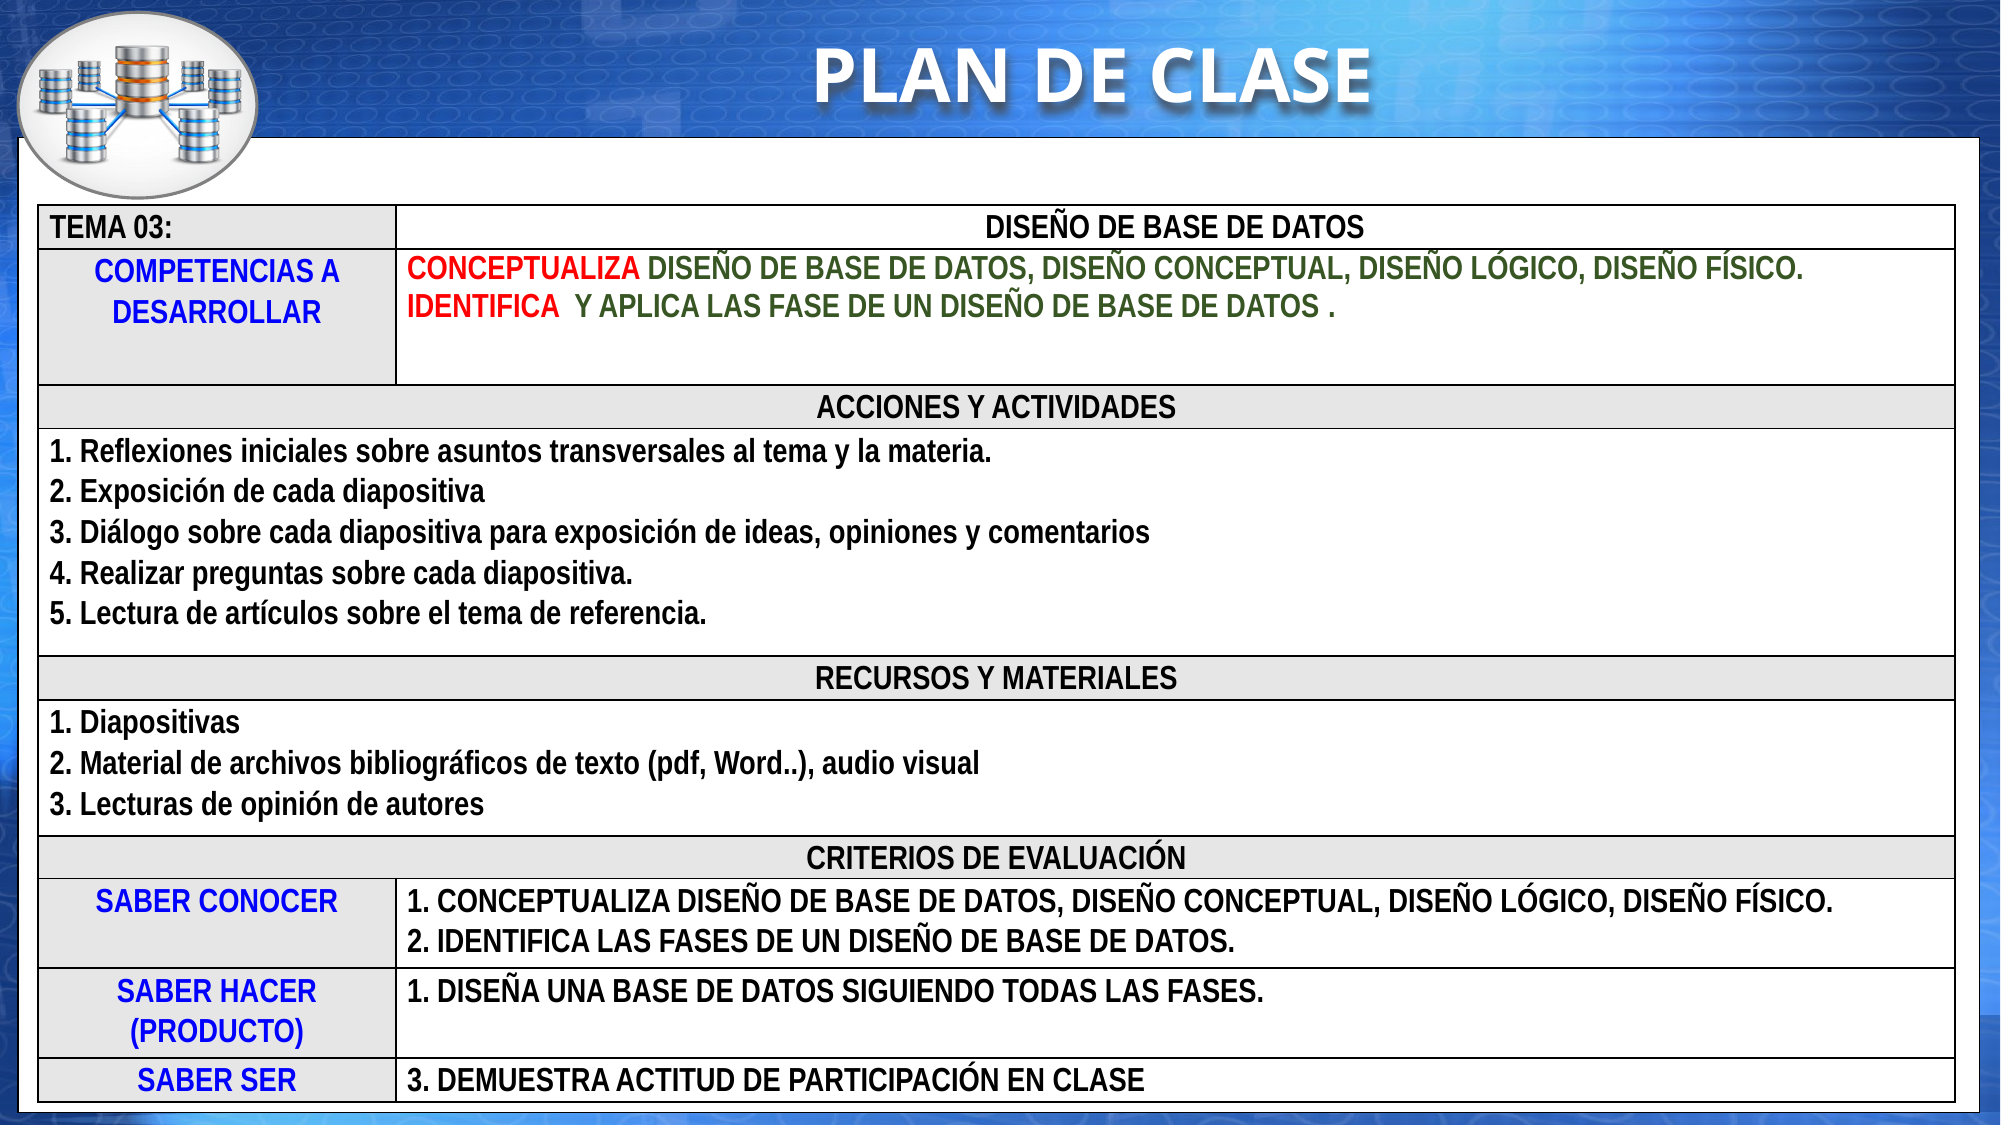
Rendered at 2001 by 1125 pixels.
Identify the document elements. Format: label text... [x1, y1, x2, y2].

table_cell CRITERIOS DE EVALUACIÓN [39, 837, 1954, 878]
table_cell 1. Diapositivas 2. Material de archivos bibliográficos de texto (pdf, Word..), audio visual 3. Lecturas de opinión de autores [39, 701, 1954, 835]
table_cell ACCIONES Y ACTIVIDADES [39, 386, 1954, 428]
text_box PLAN DE CLASE [241, 27, 1944, 118]
table_header TEMA 03: [39, 206, 395, 248]
table_cell RECURSOS Y MATERIALES [39, 657, 1954, 699]
table_cell 1. Reflexiones iniciales sobre asuntos transversales al tema y la materia. 2. Exposición de cada diapositiva 3. Diálogo sobre cada diapositiva para exposición de ideas, opiniones y comentarios 4. Realizar preguntas sobre cada diapositiva. 5. Lectura de artículos sobre el tema de referencia. [39, 429, 1954, 655]
table_cell 1. CONCEPTUALIZA DISEÑO DE BASE DE DATOS, DISEÑO CONCEPTUAL, DISEÑO LÓGICO, DISEÑO FÍSICO. 2. IDENTIFICA LAS FASES DE UN DISEÑO DE BASE DE DATOS. [397, 879, 1954, 967]
table_cell SABER HACER (PRODUCTO) [39, 969, 395, 1057]
table_cell SABER SER [39, 1059, 395, 1101]
table_cell 1. DISEÑA UNA BASE DE DATOS SIGUIENDO TODAS LAS FASES. [397, 969, 1954, 1057]
table_cell CONCEPTUALIZA DISEÑO DE BASE DE DATOS, DISEÑO CONCEPTUAL, DISEÑO LÓGICO, DISEÑO FÍSICO. IDENTIFICA Y APLICA LAS FASE DE UN DISEÑO DE BASE DE DATOS . [397, 250, 1954, 384]
table_cell 3. DEMUESTRA ACTITUD DE PARTICIPACIÓN EN CLASE [397, 1059, 1954, 1101]
table_cell COMPETENCIAS A DESARROLLAR [39, 250, 395, 384]
table_cell SABER CONOCER [39, 879, 395, 967]
table_header DISEÑO DE BASE DE DATOS [397, 206, 1954, 248]
picture [0, 0, 2001, 1125]
